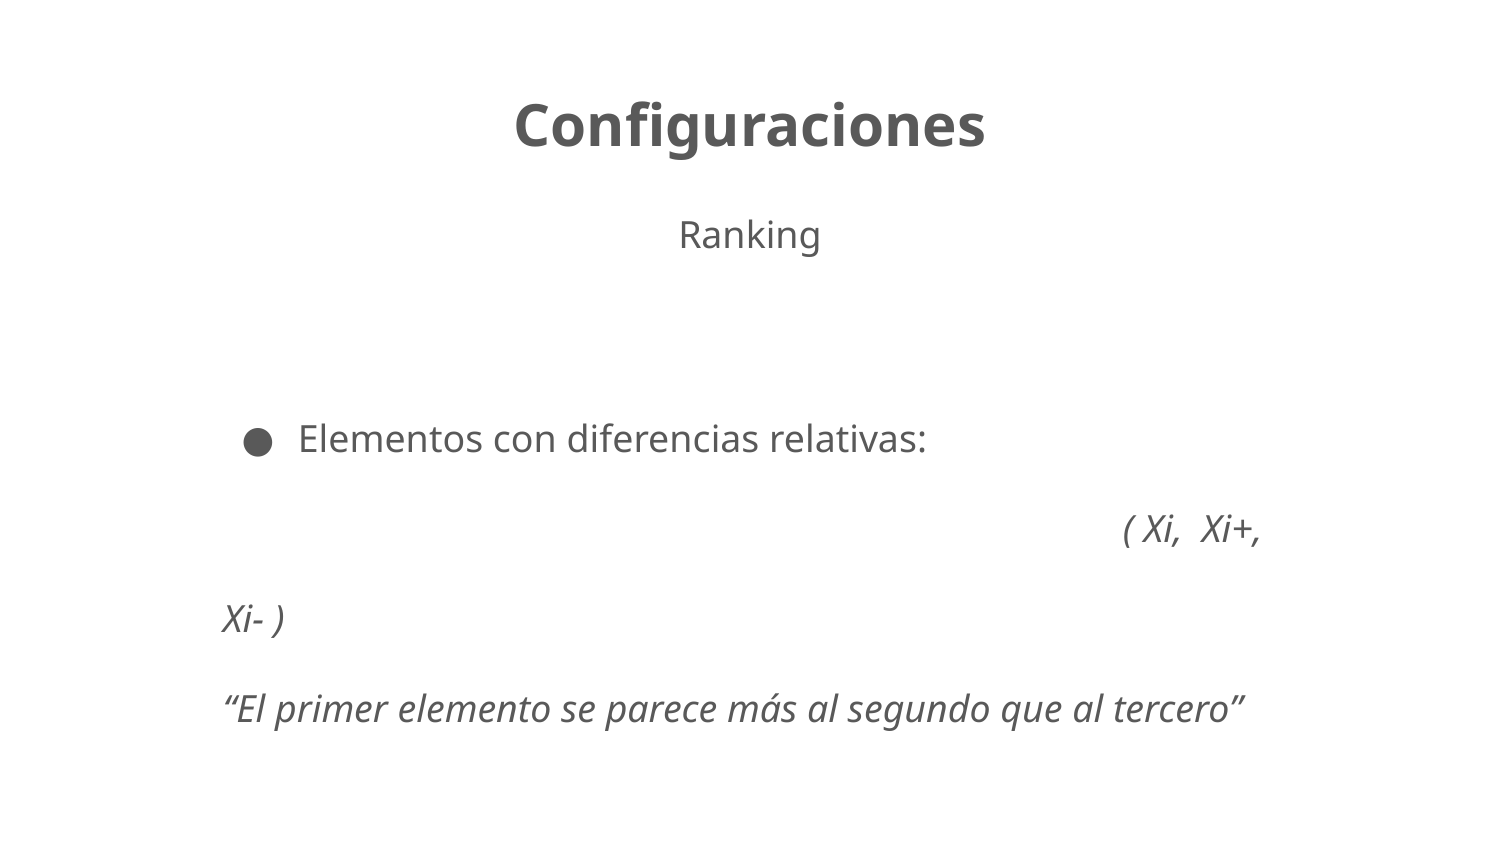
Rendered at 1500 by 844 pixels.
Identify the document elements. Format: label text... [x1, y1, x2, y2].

text_box Elementos con diferencias relativas: ( Xi, Xi+, Xi- ) “El primer elemento se parece más al segundo que al tercero” [207, 310, 1292, 808]
title Configuraciones [51, 72, 1449, 167]
text_box Ranking [454, 196, 1046, 302]
